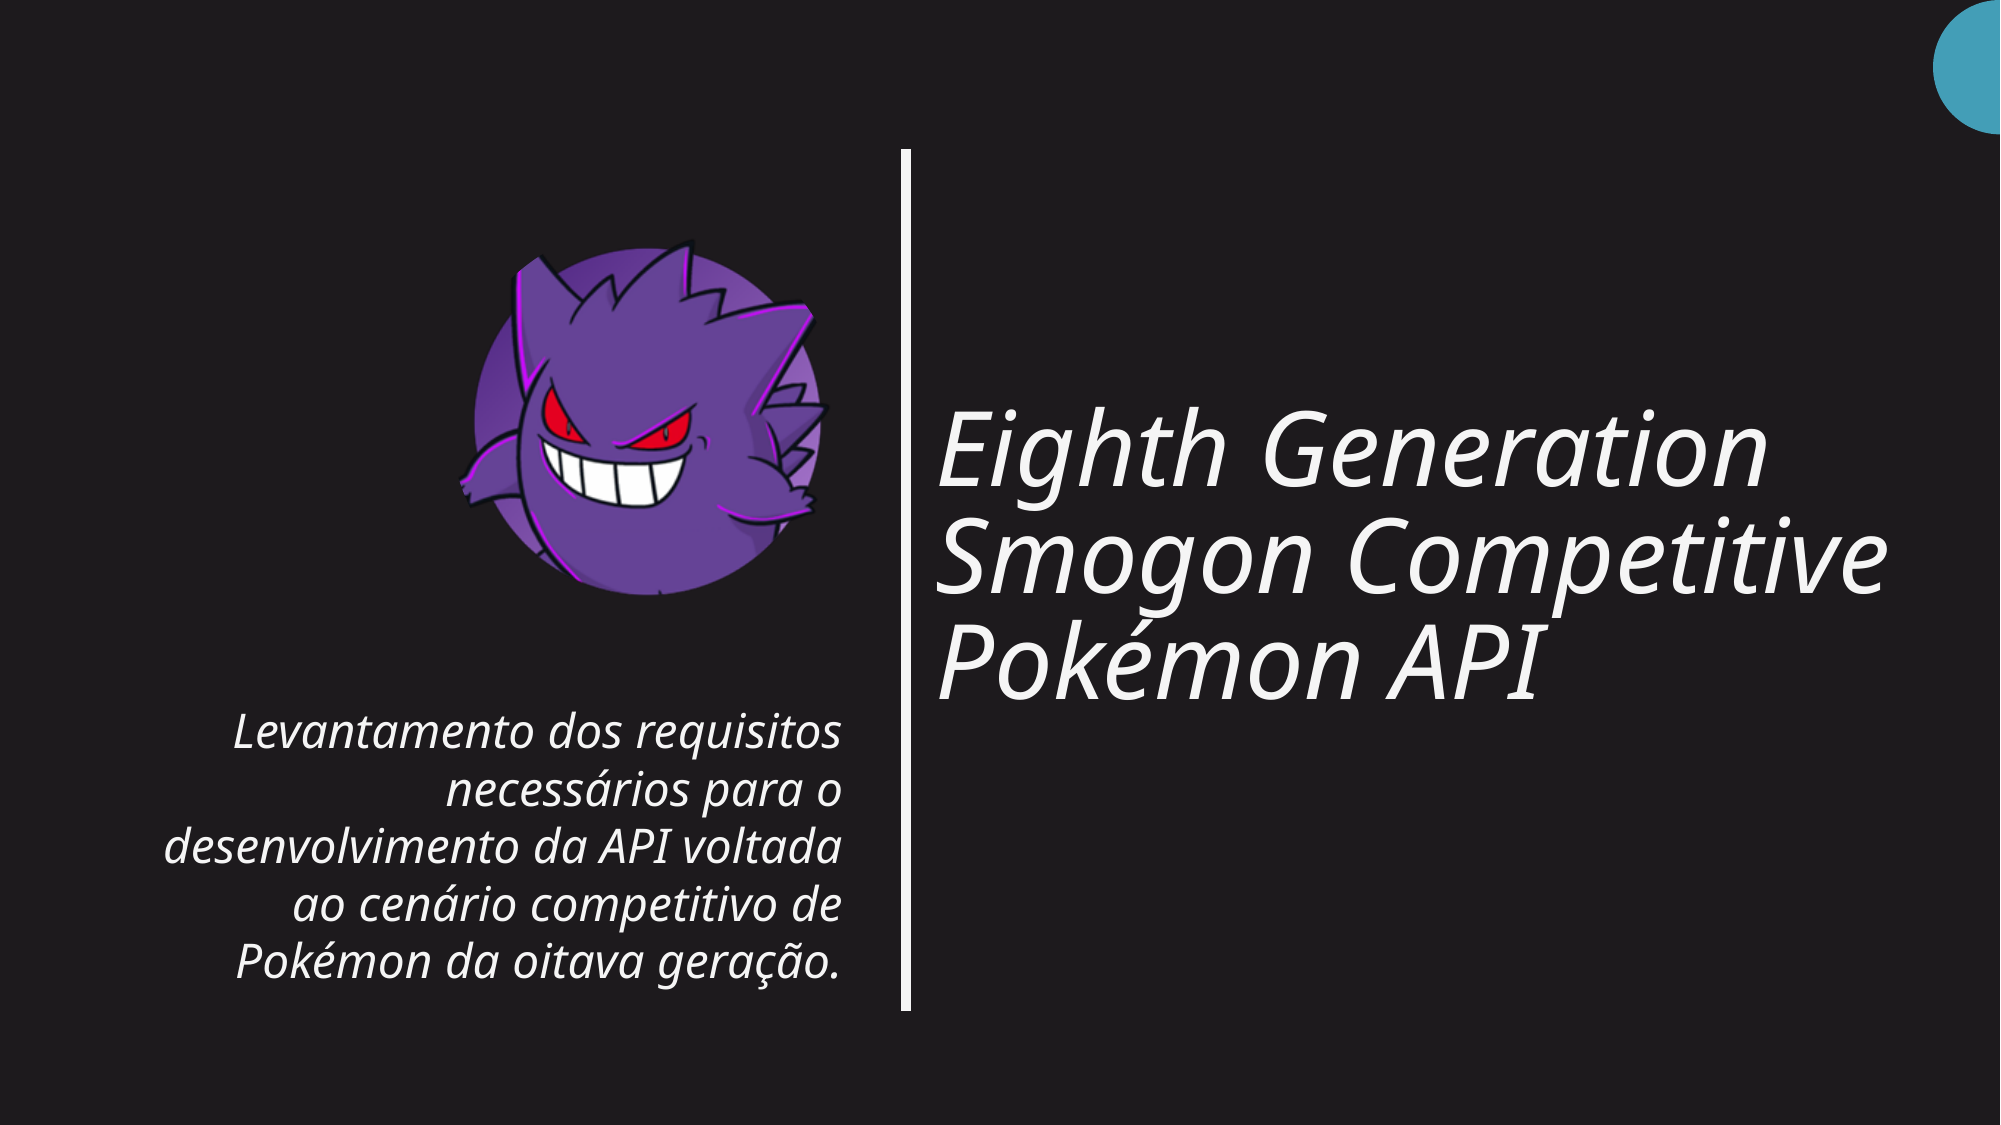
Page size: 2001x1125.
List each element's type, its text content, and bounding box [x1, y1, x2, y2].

picture [450, 224, 844, 618]
subtitle Levantamento dos requisitos necessários para o desenvolvimento da API voltada ao cenário competitivo de Pokémon da oitava geração. [98, 613, 859, 996]
title Eighth Generation Smogon Competitive Pokémon API [920, 224, 1982, 899]
